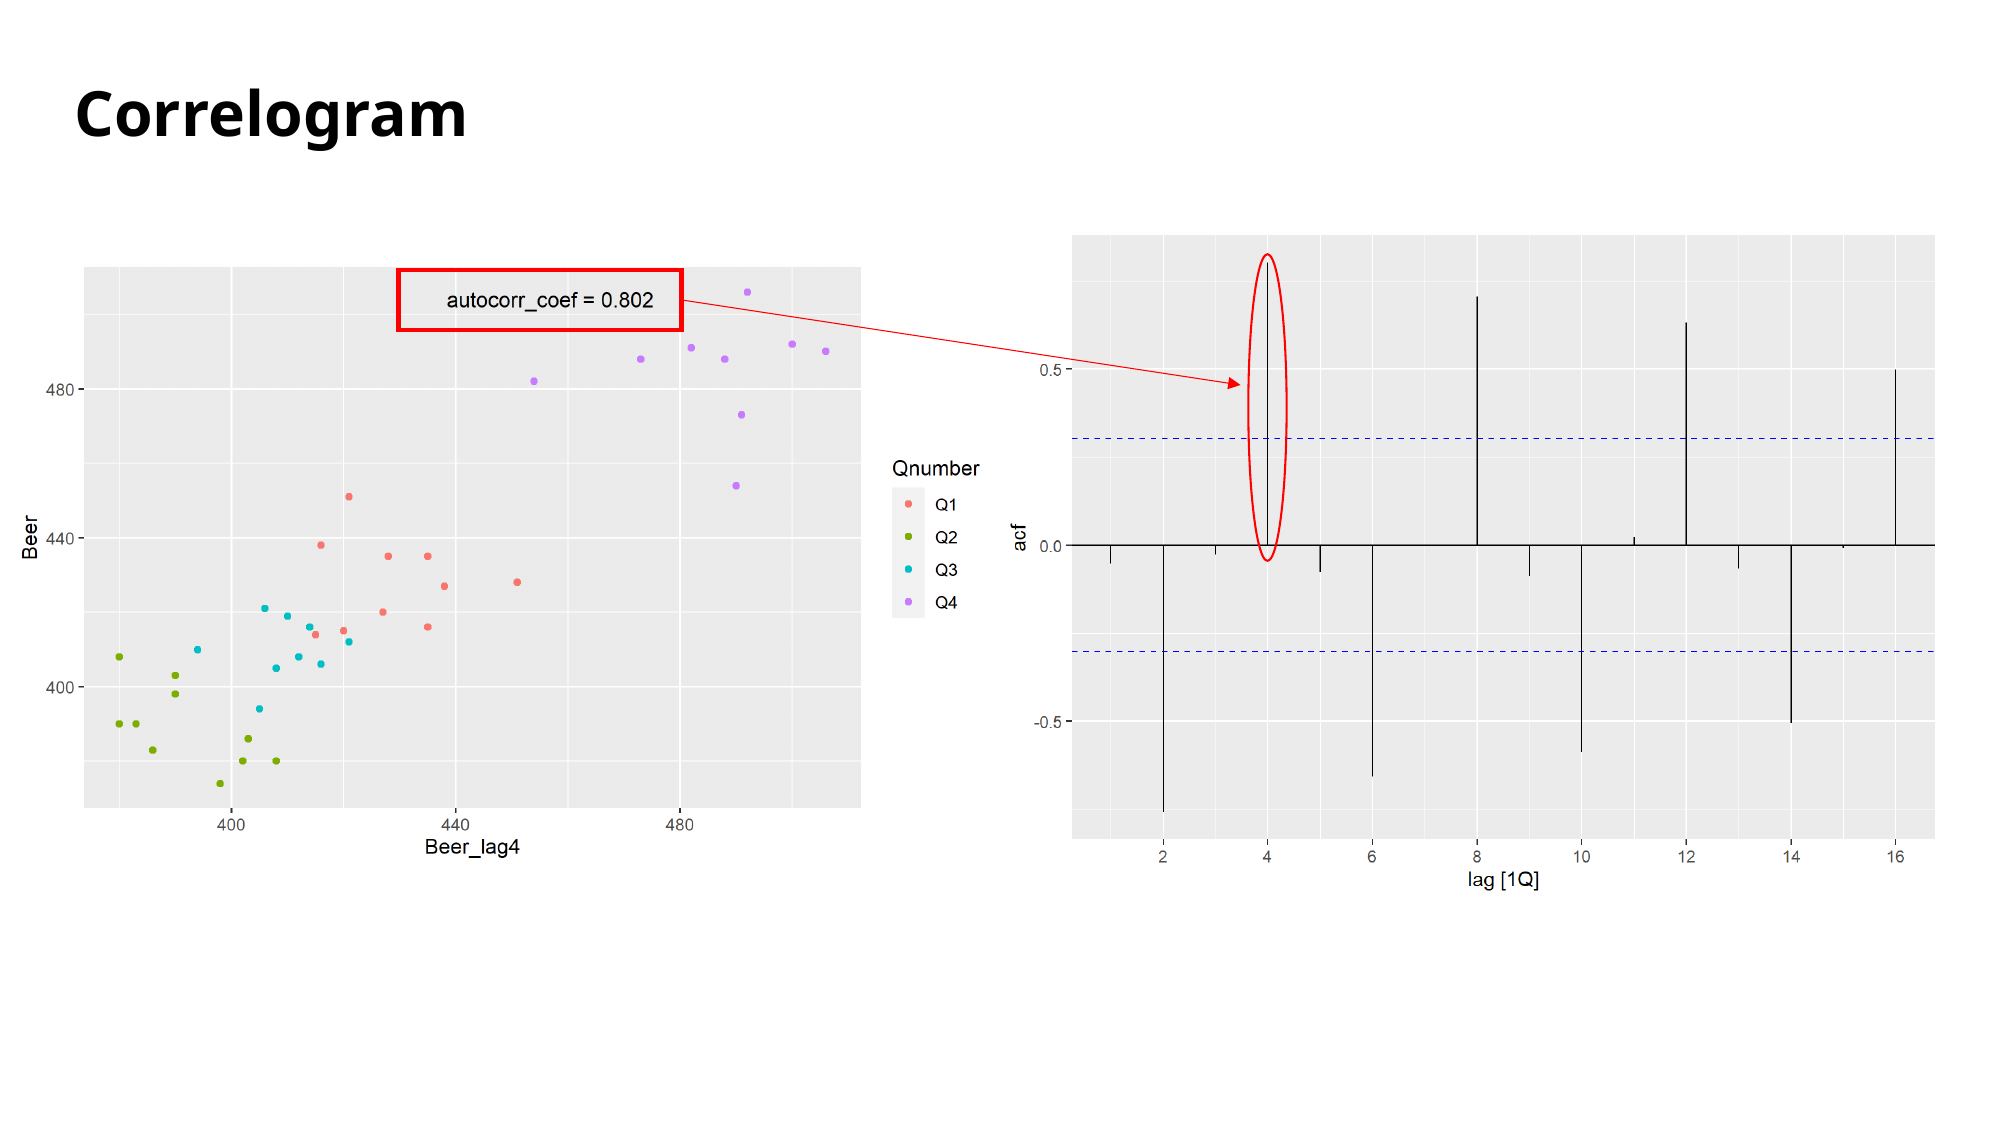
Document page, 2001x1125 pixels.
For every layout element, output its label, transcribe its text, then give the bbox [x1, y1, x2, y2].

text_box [681, 299, 1241, 385]
picture [11, 225, 1945, 900]
title Correlogram [59, 7, 1785, 226]
